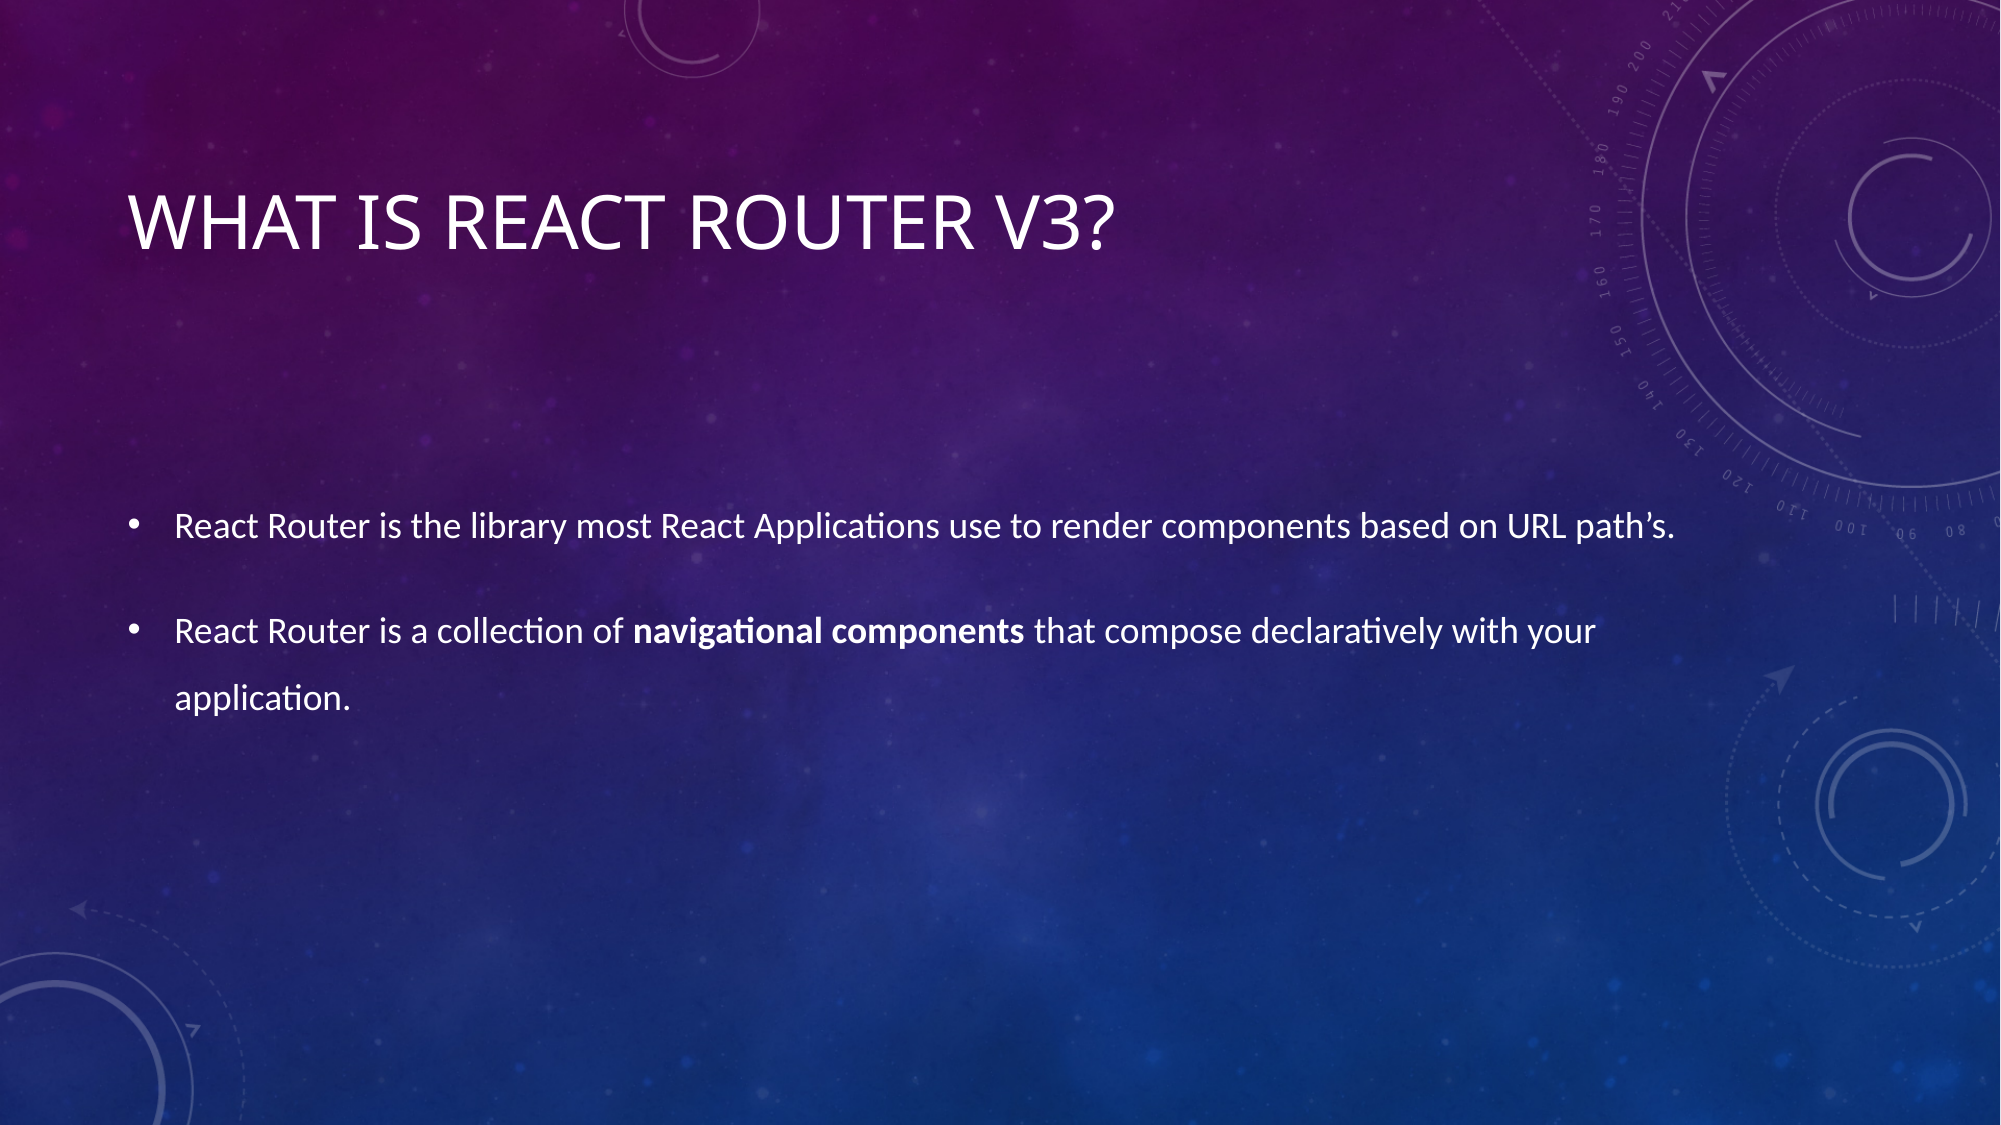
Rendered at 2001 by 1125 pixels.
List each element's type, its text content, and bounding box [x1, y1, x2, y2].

title What is React Router V3? [112, 99, 1775, 339]
list React Router is the library most React Applications use to render components based on URL path’s. React Router is a collection of navigational components that compose declaratively with your application. [112, 351, 1775, 950]
picture [0, 0, 2001, 1125]
